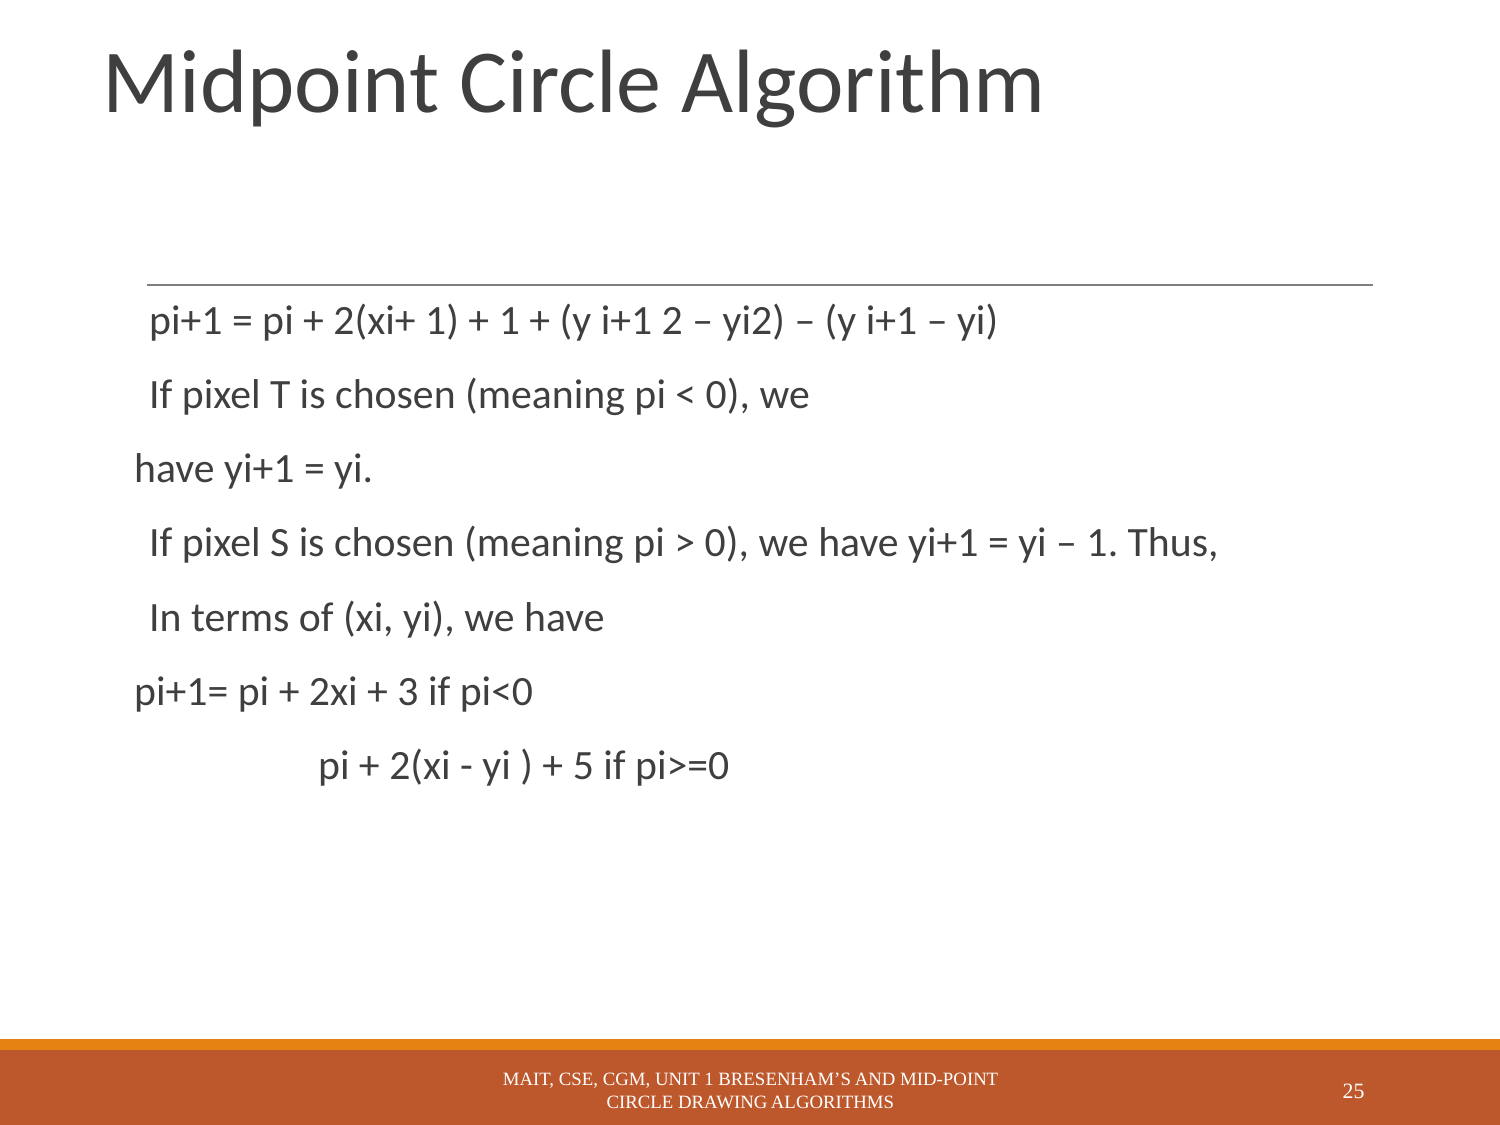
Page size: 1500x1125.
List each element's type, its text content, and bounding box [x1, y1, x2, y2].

footer MAIT, CSE, CGM, UNIT 1 BRESENHAM’S AND MID-POINT CIRCLE DRAWING ALGORITHMS [453, 1059, 1047, 1120]
slide_number 25 [1218, 1059, 1380, 1120]
title Midpoint Circle Algorithm [87, 21, 1325, 138]
list pi+1 = pi + 2(xi+ 1) + 1 + (y i+1 2 – yi2) – (y i+1 – yi) If pixel T is chosen (meaning pi < 0), we have yi+1 = yi. If pixel S is chosen (meaning pi > 0), we have yi+1 = yi – 1. Thus, In terms of (xi, yi), we have pi+1= pi + 2xi + 3 if pi<0 pi + 2(xi - yi ) + 5 if pi>=0 [134, 290, 1449, 1125]
